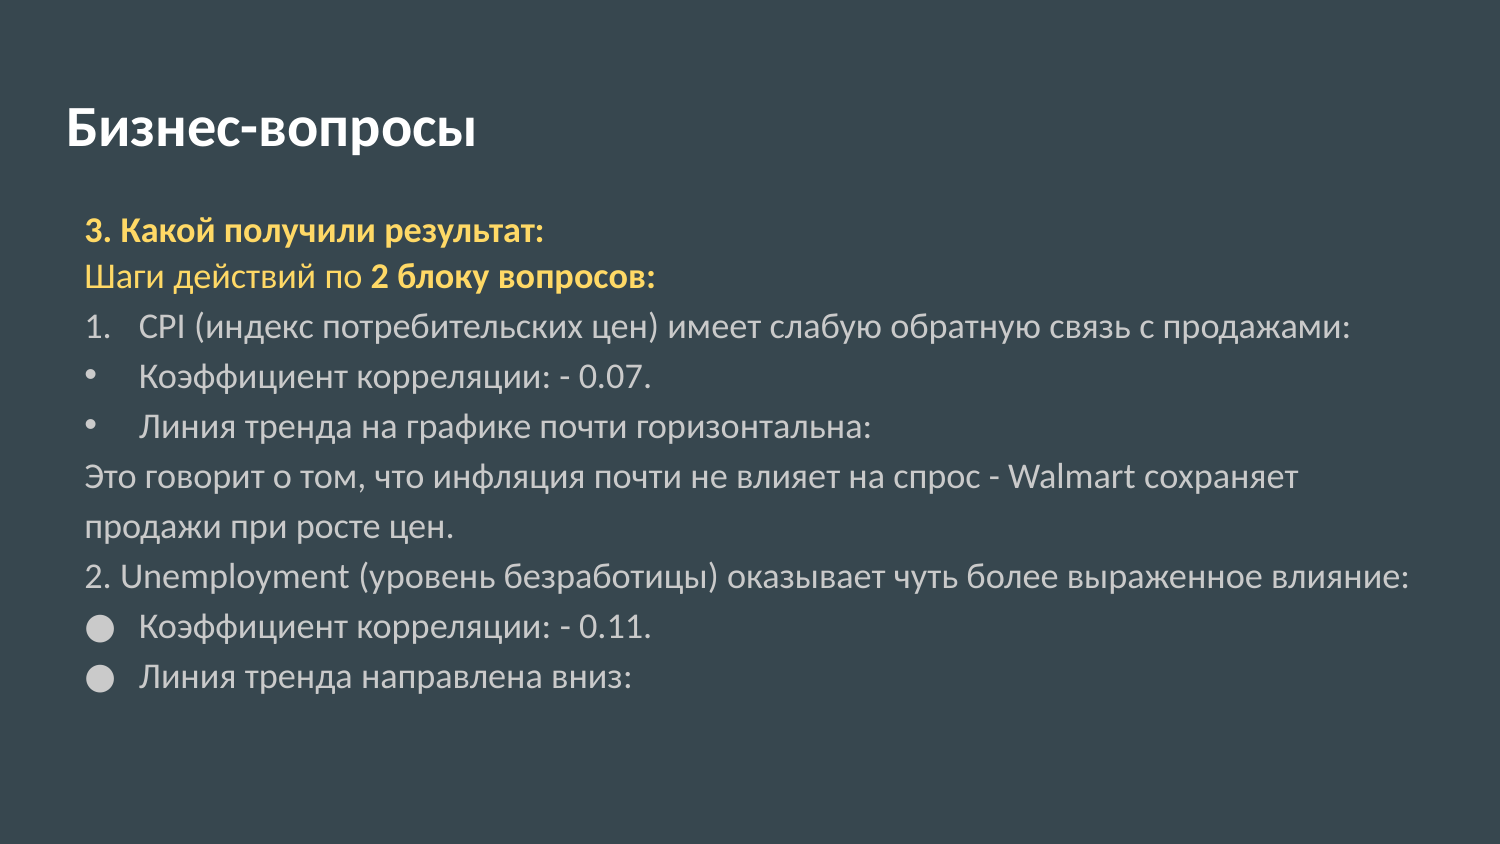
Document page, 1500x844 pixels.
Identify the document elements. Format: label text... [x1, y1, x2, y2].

list 3. Какой получили результат: Шаги действий по 2 блоку вопросов: CPI (индекс потребительских цен) имеет слабую обратную связь с продажами: Коэффициент корреляции: - 0.07. Линия тренда на графике почти горизонтальна: Это говорит о том, что инфляция почти не влияет на спрос - Walmart сохраняет продажи при росте цен. 2. Unemployment (уровень безработицы) оказывает чуть более выраженное влияние: Коэффициент корреляции: - 0.11. Линия тренда направлена вниз: [51, 189, 1449, 750]
title Бизнес-вопросы [51, 72, 1449, 167]
